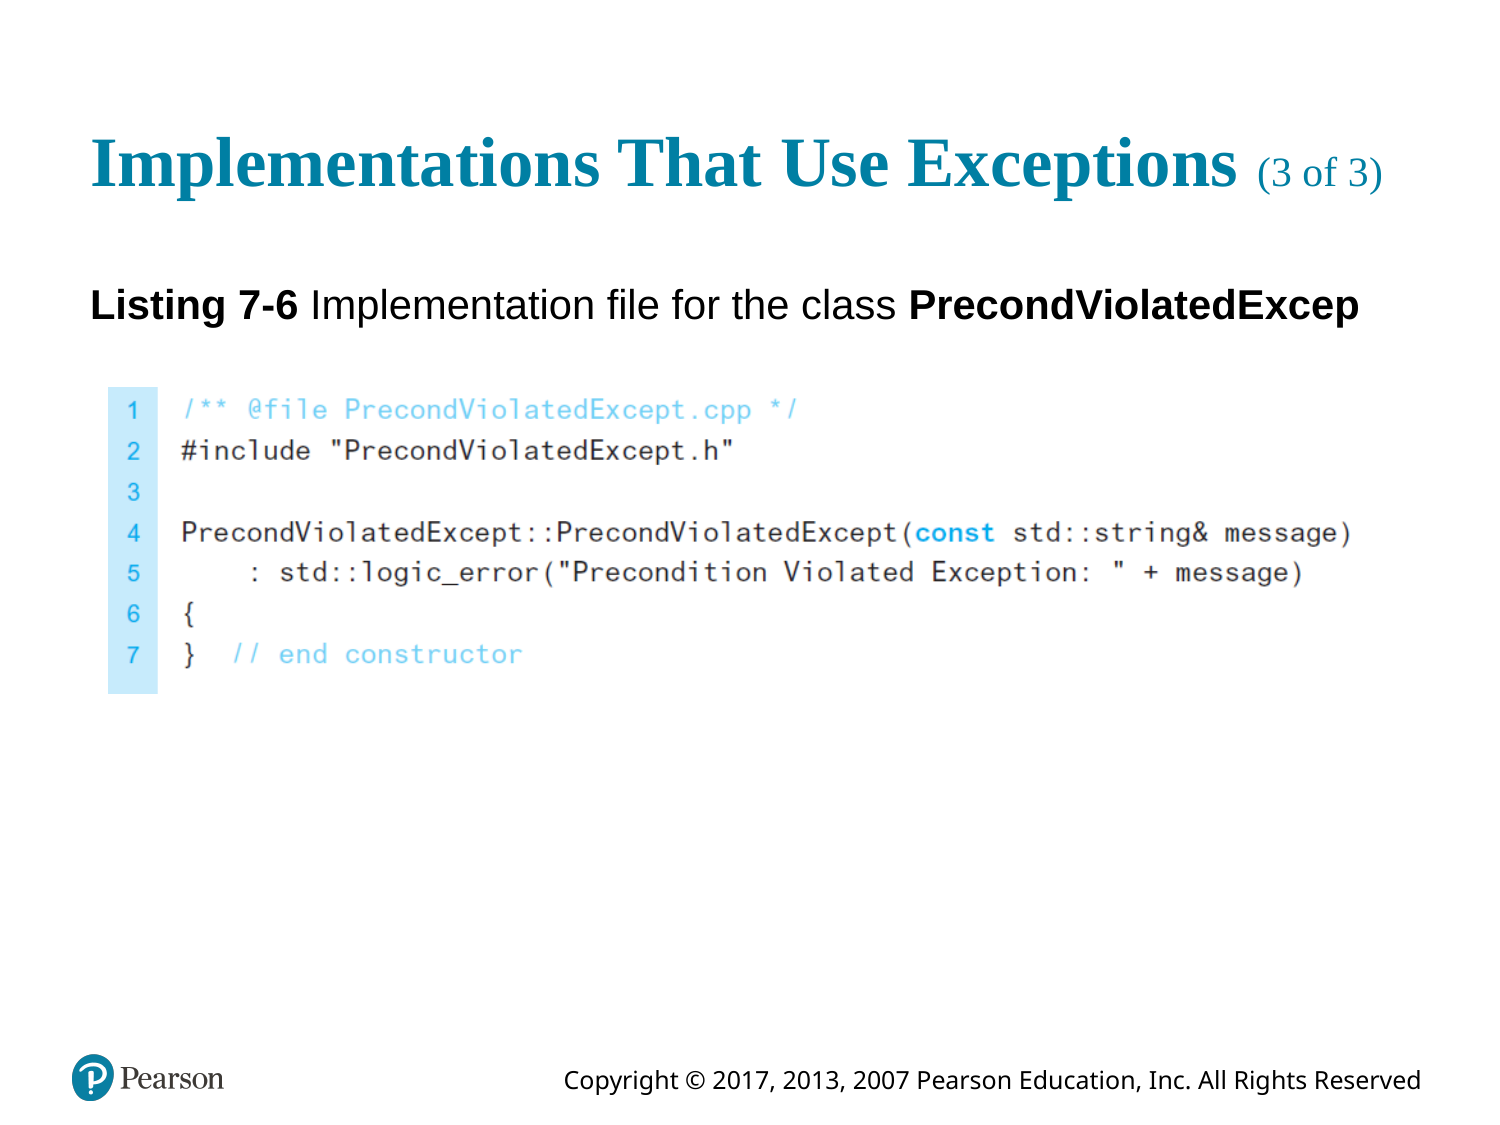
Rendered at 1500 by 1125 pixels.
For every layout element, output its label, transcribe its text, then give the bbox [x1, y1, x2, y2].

picture [98, 1054, 224, 1101]
title Implementations That Use Exceptions (3 of 3) [75, 35, 1425, 216]
list Listing 7-6 Implementation file for the class PrecondViolatedExcep [75, 262, 1425, 349]
picture [72, 1087, 83, 1101]
picture [80, 1063, 106, 1088]
picture [72, 1054, 88, 1070]
picture [108, 387, 1407, 695]
